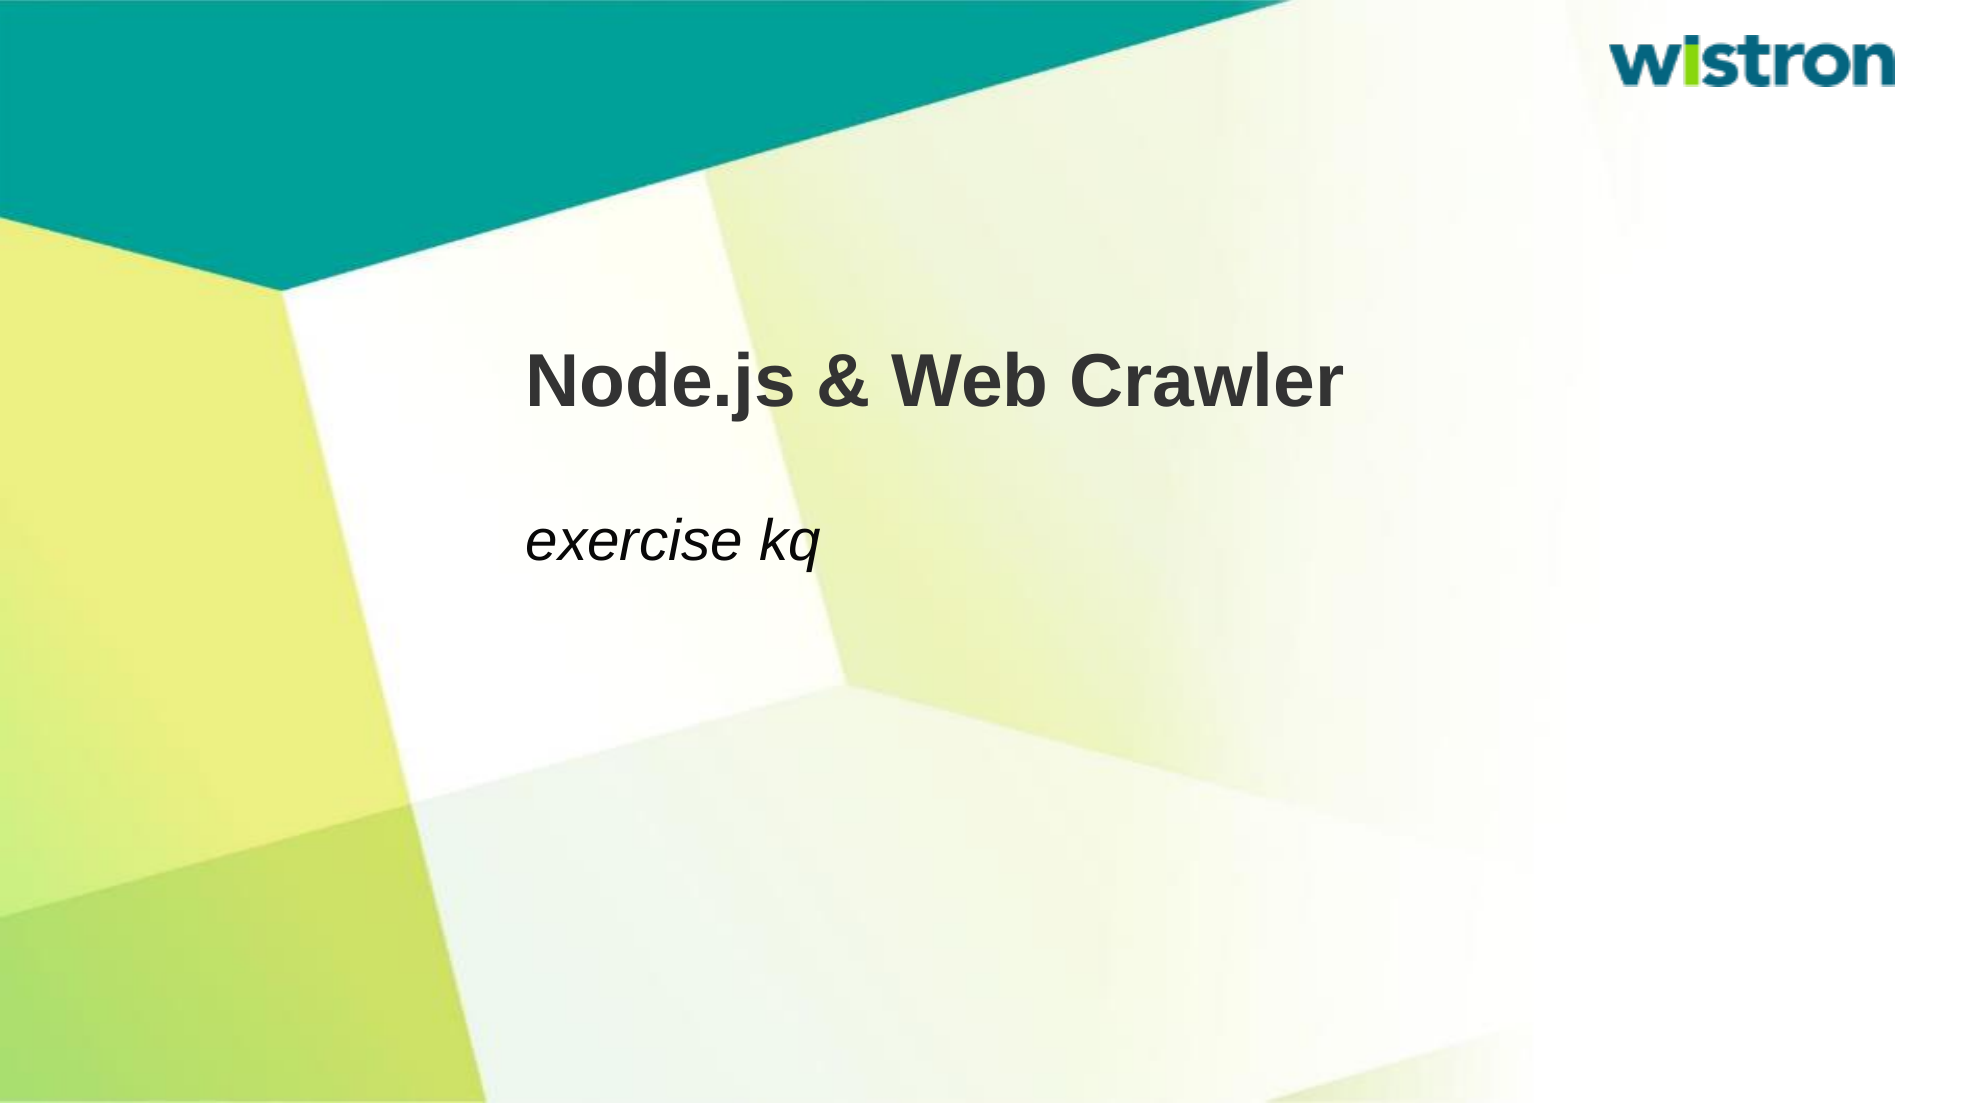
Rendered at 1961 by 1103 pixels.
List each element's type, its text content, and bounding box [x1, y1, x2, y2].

title Node.js & Web Crawler exercise kq [525, 331, 1717, 574]
picture [0, 0, 1960, 1103]
